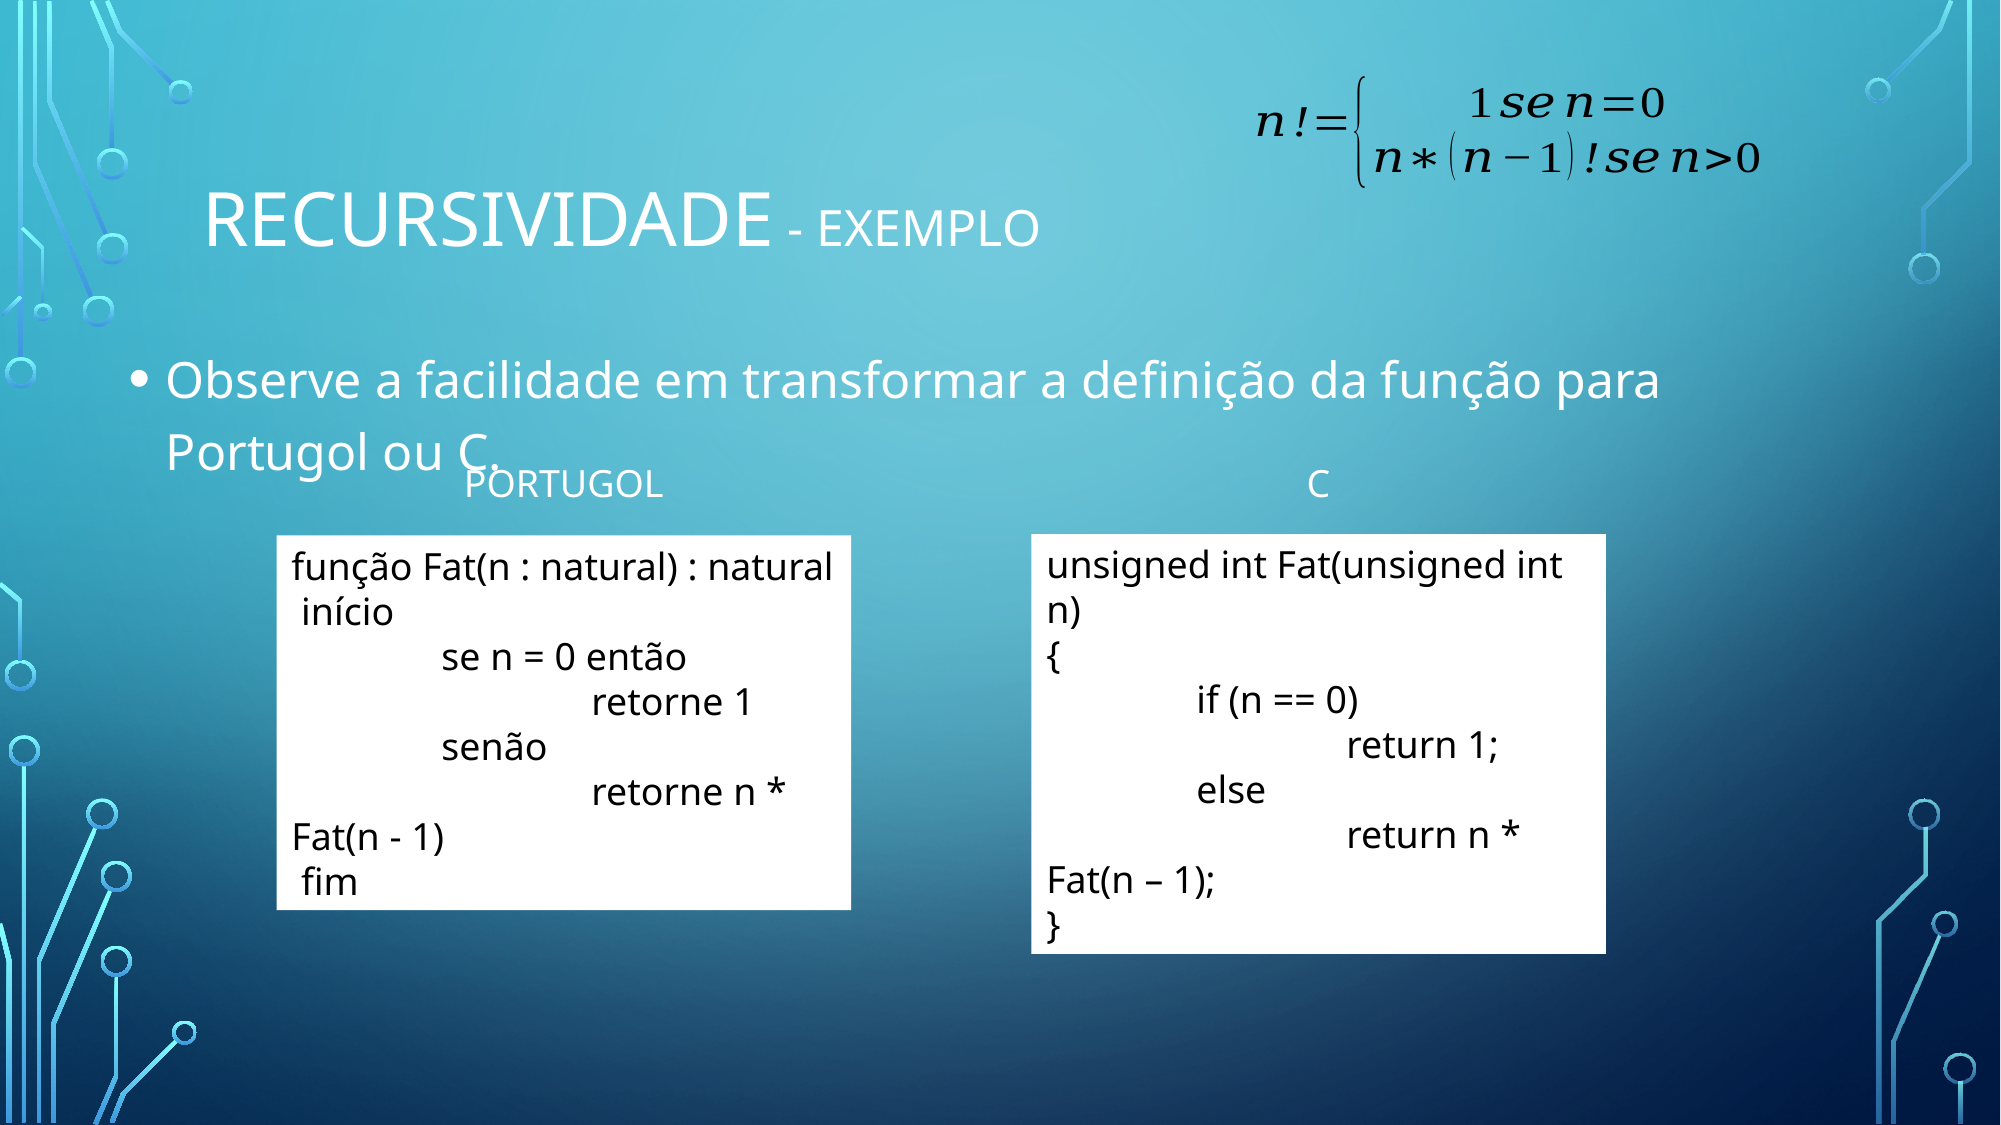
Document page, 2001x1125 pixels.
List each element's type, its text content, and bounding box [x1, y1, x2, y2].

text_box função Fat(n : natural) : natural início se n = 0 então retorne 1 senão retorne n * Fat(n - 1) fim [276, 535, 852, 911]
text_box C [1291, 452, 1346, 513]
list Observe a facilidade em transformar a definição da função para Portugol ou C. [113, 328, 1870, 910]
title Recursividade - exemplo [187, 101, 1813, 328]
text_box PORTUGOL [449, 452, 679, 513]
text_box unsigned int Fat(unsigned int n) { if (n == 0) return 1; else return n * Fat(n – 1); } [1031, 534, 1606, 954]
